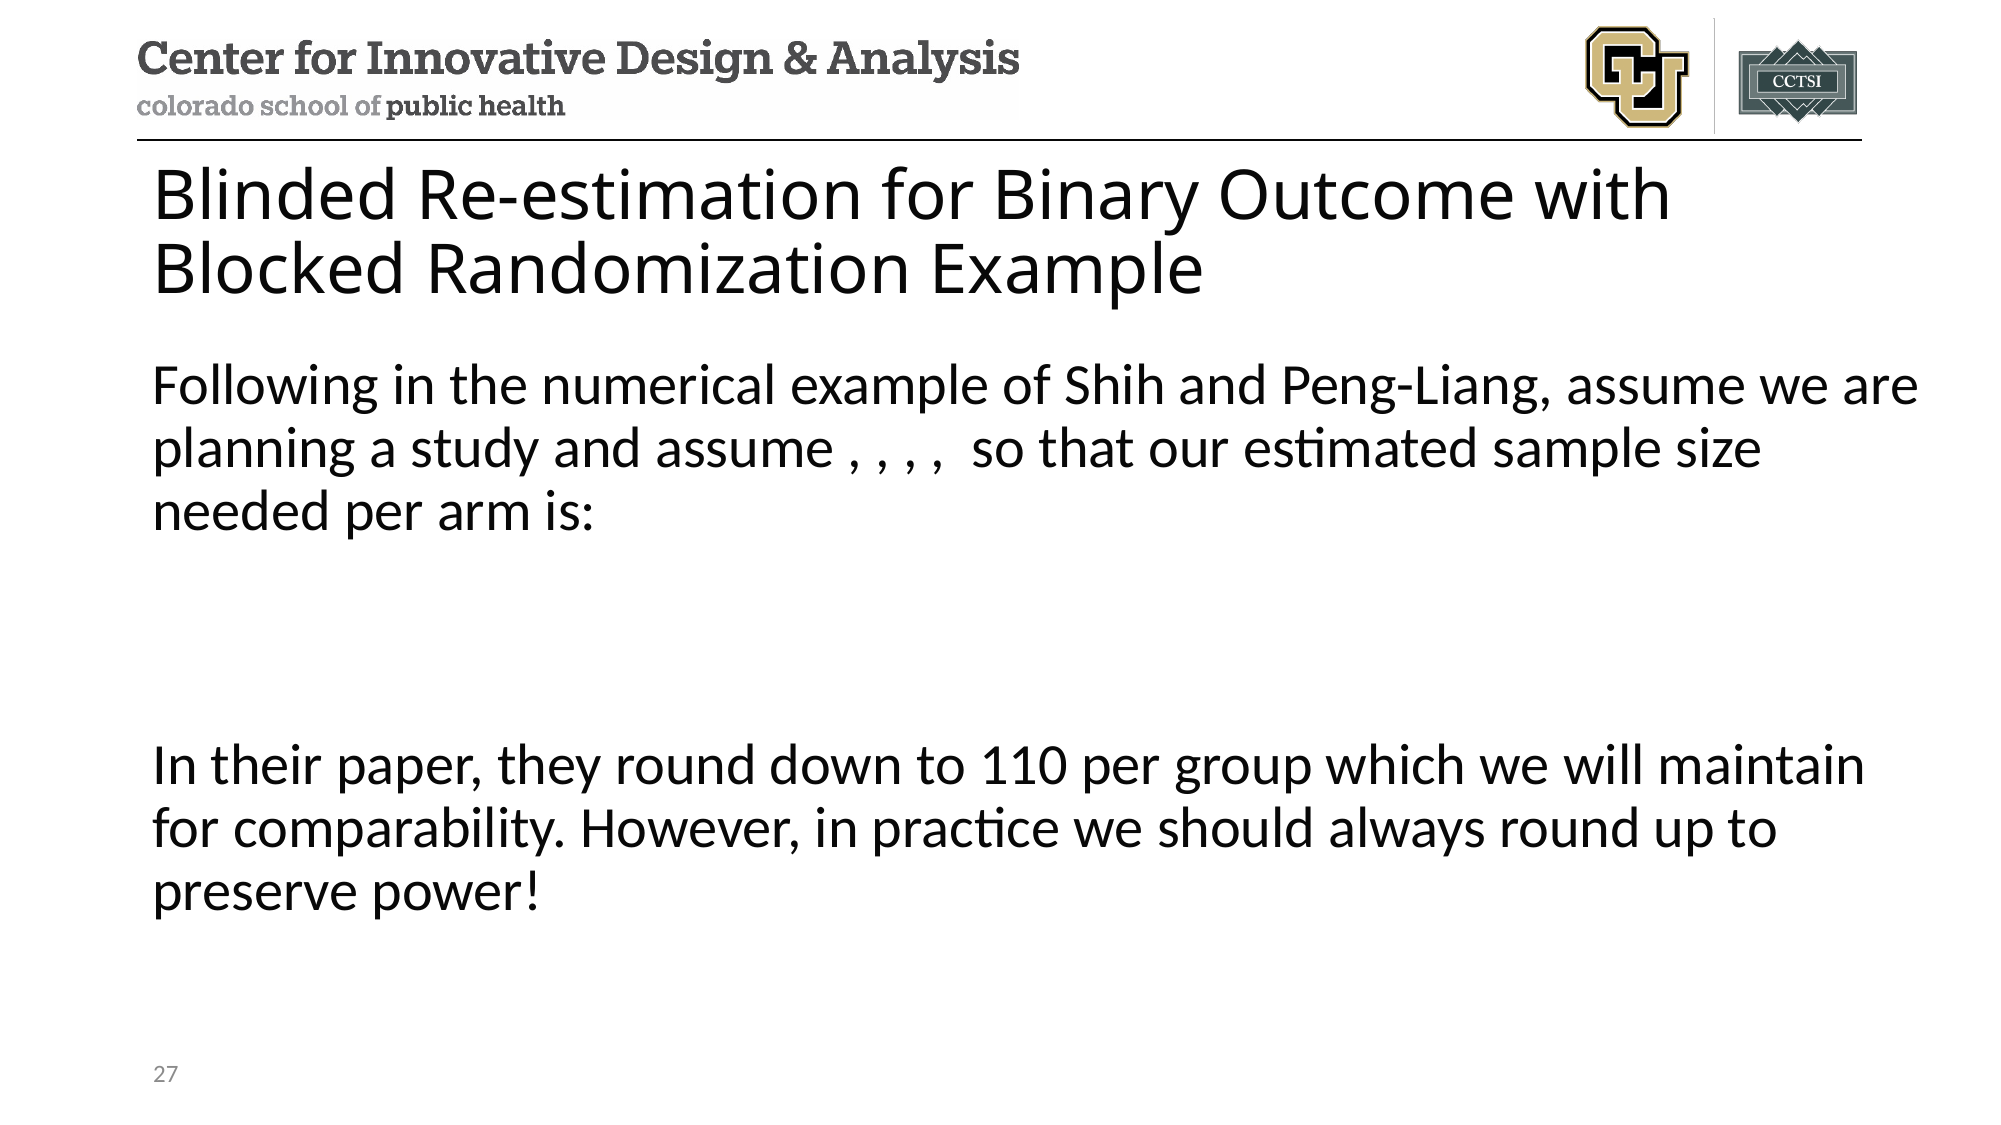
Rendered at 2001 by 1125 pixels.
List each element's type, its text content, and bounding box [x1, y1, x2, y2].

picture [137, 39, 1019, 120]
title Blinded Re-estimation for Binary Outcome with Blocked Randomization Example [137, 150, 1863, 318]
picture [1584, 17, 1857, 134]
slide_number 27 [138, 1042, 589, 1103]
